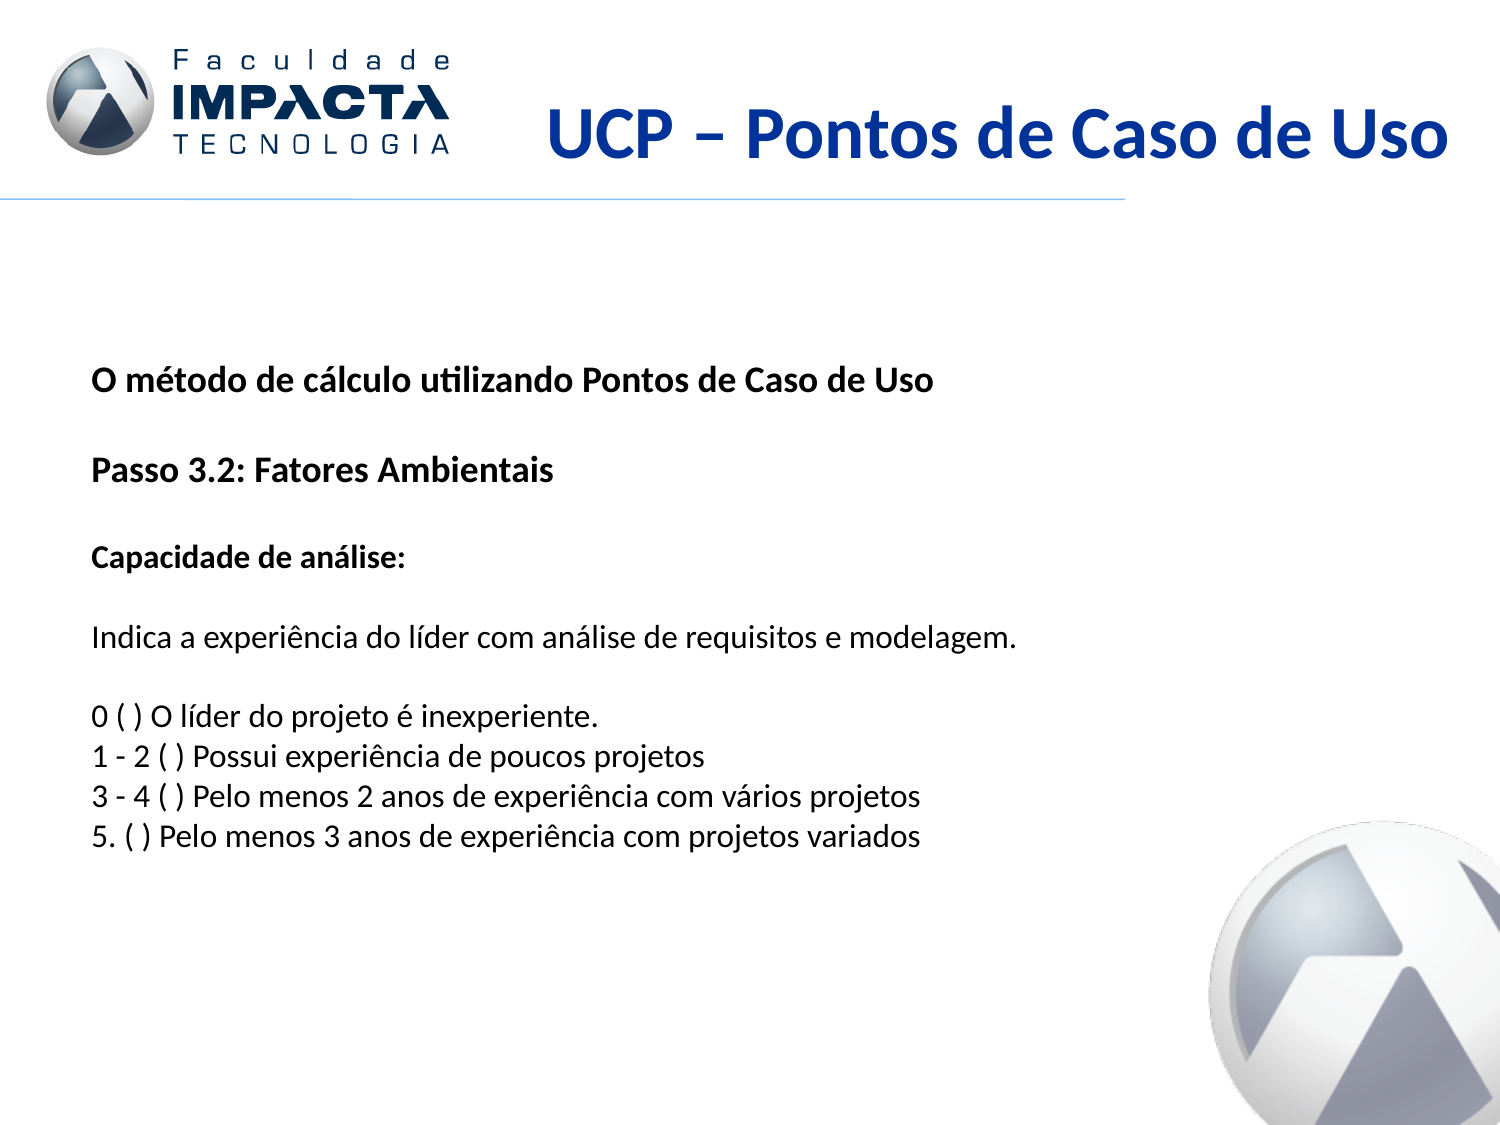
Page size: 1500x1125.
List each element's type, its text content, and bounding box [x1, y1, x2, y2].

picture [35, 35, 458, 164]
text_box O método de cálculo utilizando Pontos de Caso de Uso Passo 3.2: Fatores Ambientais Capacidade de análise: Indica a experiência do líder com análise de requisitos e modelagem. 0 ( ) O líder do projeto é inexperiente. 1 - 2 ( ) Possui experiência de poucos projetos 3 - 4 ( ) Pelo menos 2 anos de experiência com vários projetos 5. ( ) Pelo menos 3 anos de experiência com projetos variados [76, 302, 1400, 862]
text_box UCP – Pontos de Caso de Uso [94, 75, 1483, 182]
picture [1206, 787, 1500, 1125]
